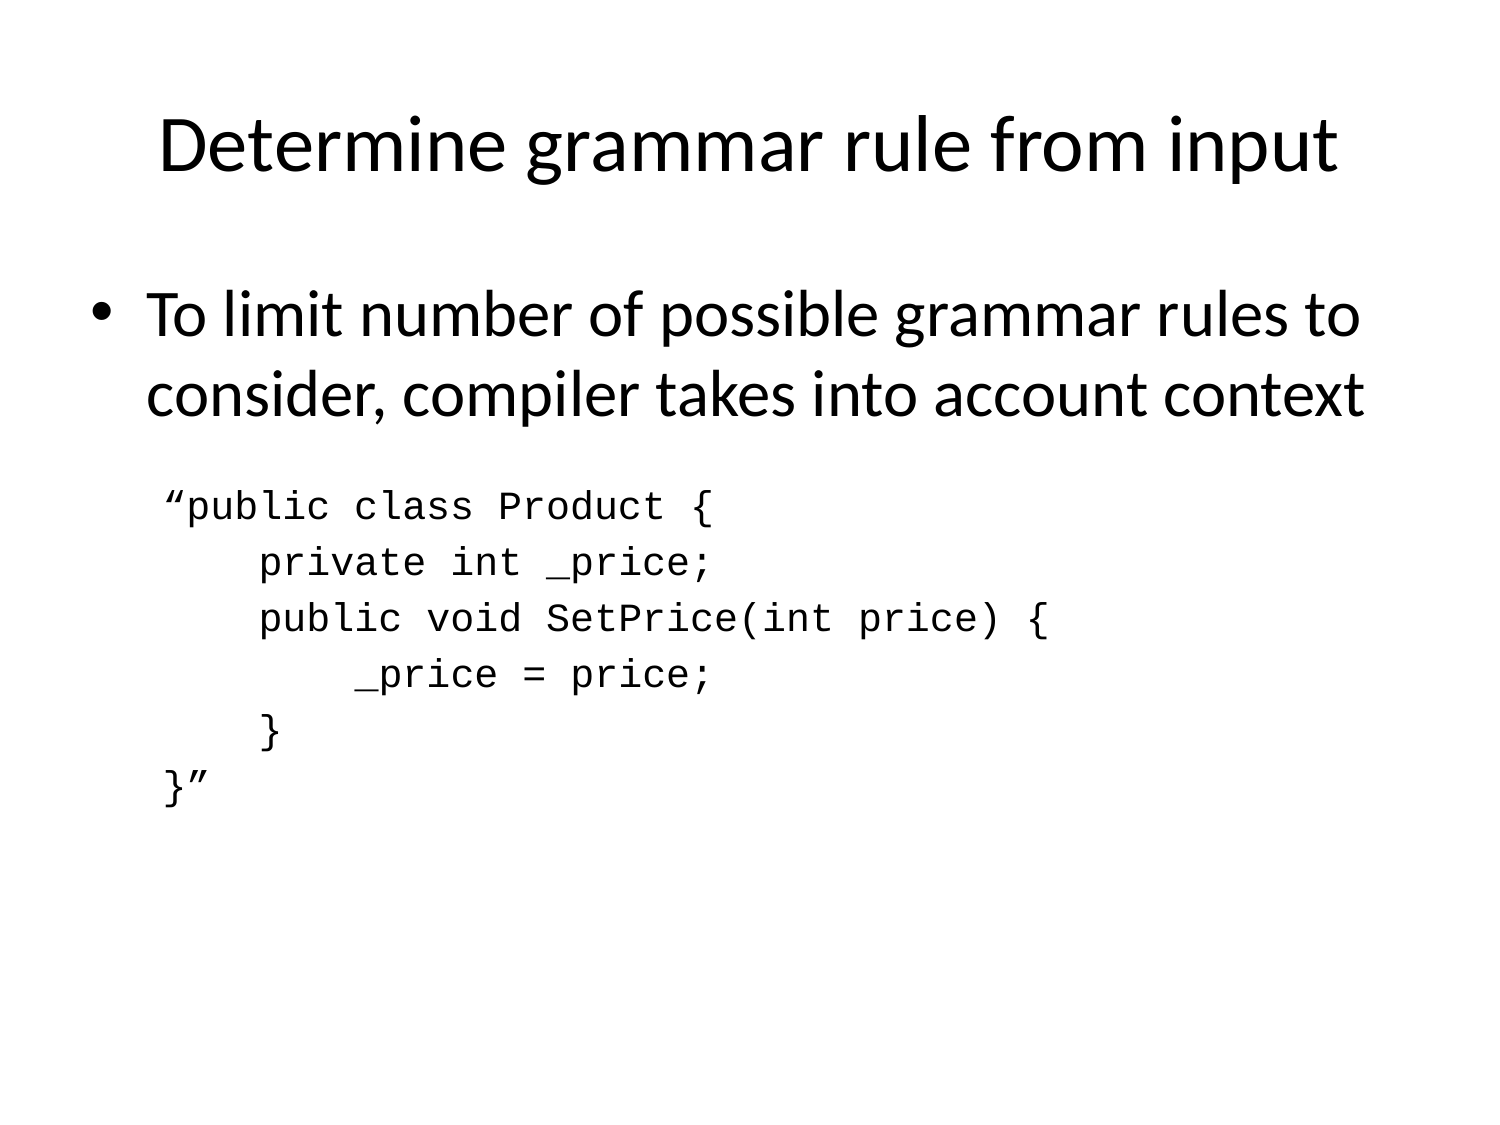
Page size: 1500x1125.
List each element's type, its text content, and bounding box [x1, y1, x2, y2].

title Determine grammar rule from input [75, 45, 1425, 233]
list To limit number of possible grammar rules to consider, compiler takes into account context [75, 262, 1425, 472]
text_box “public class Product { private int _price; public void SetPrice(int price) { _price = price; } }” [147, 471, 1093, 850]
